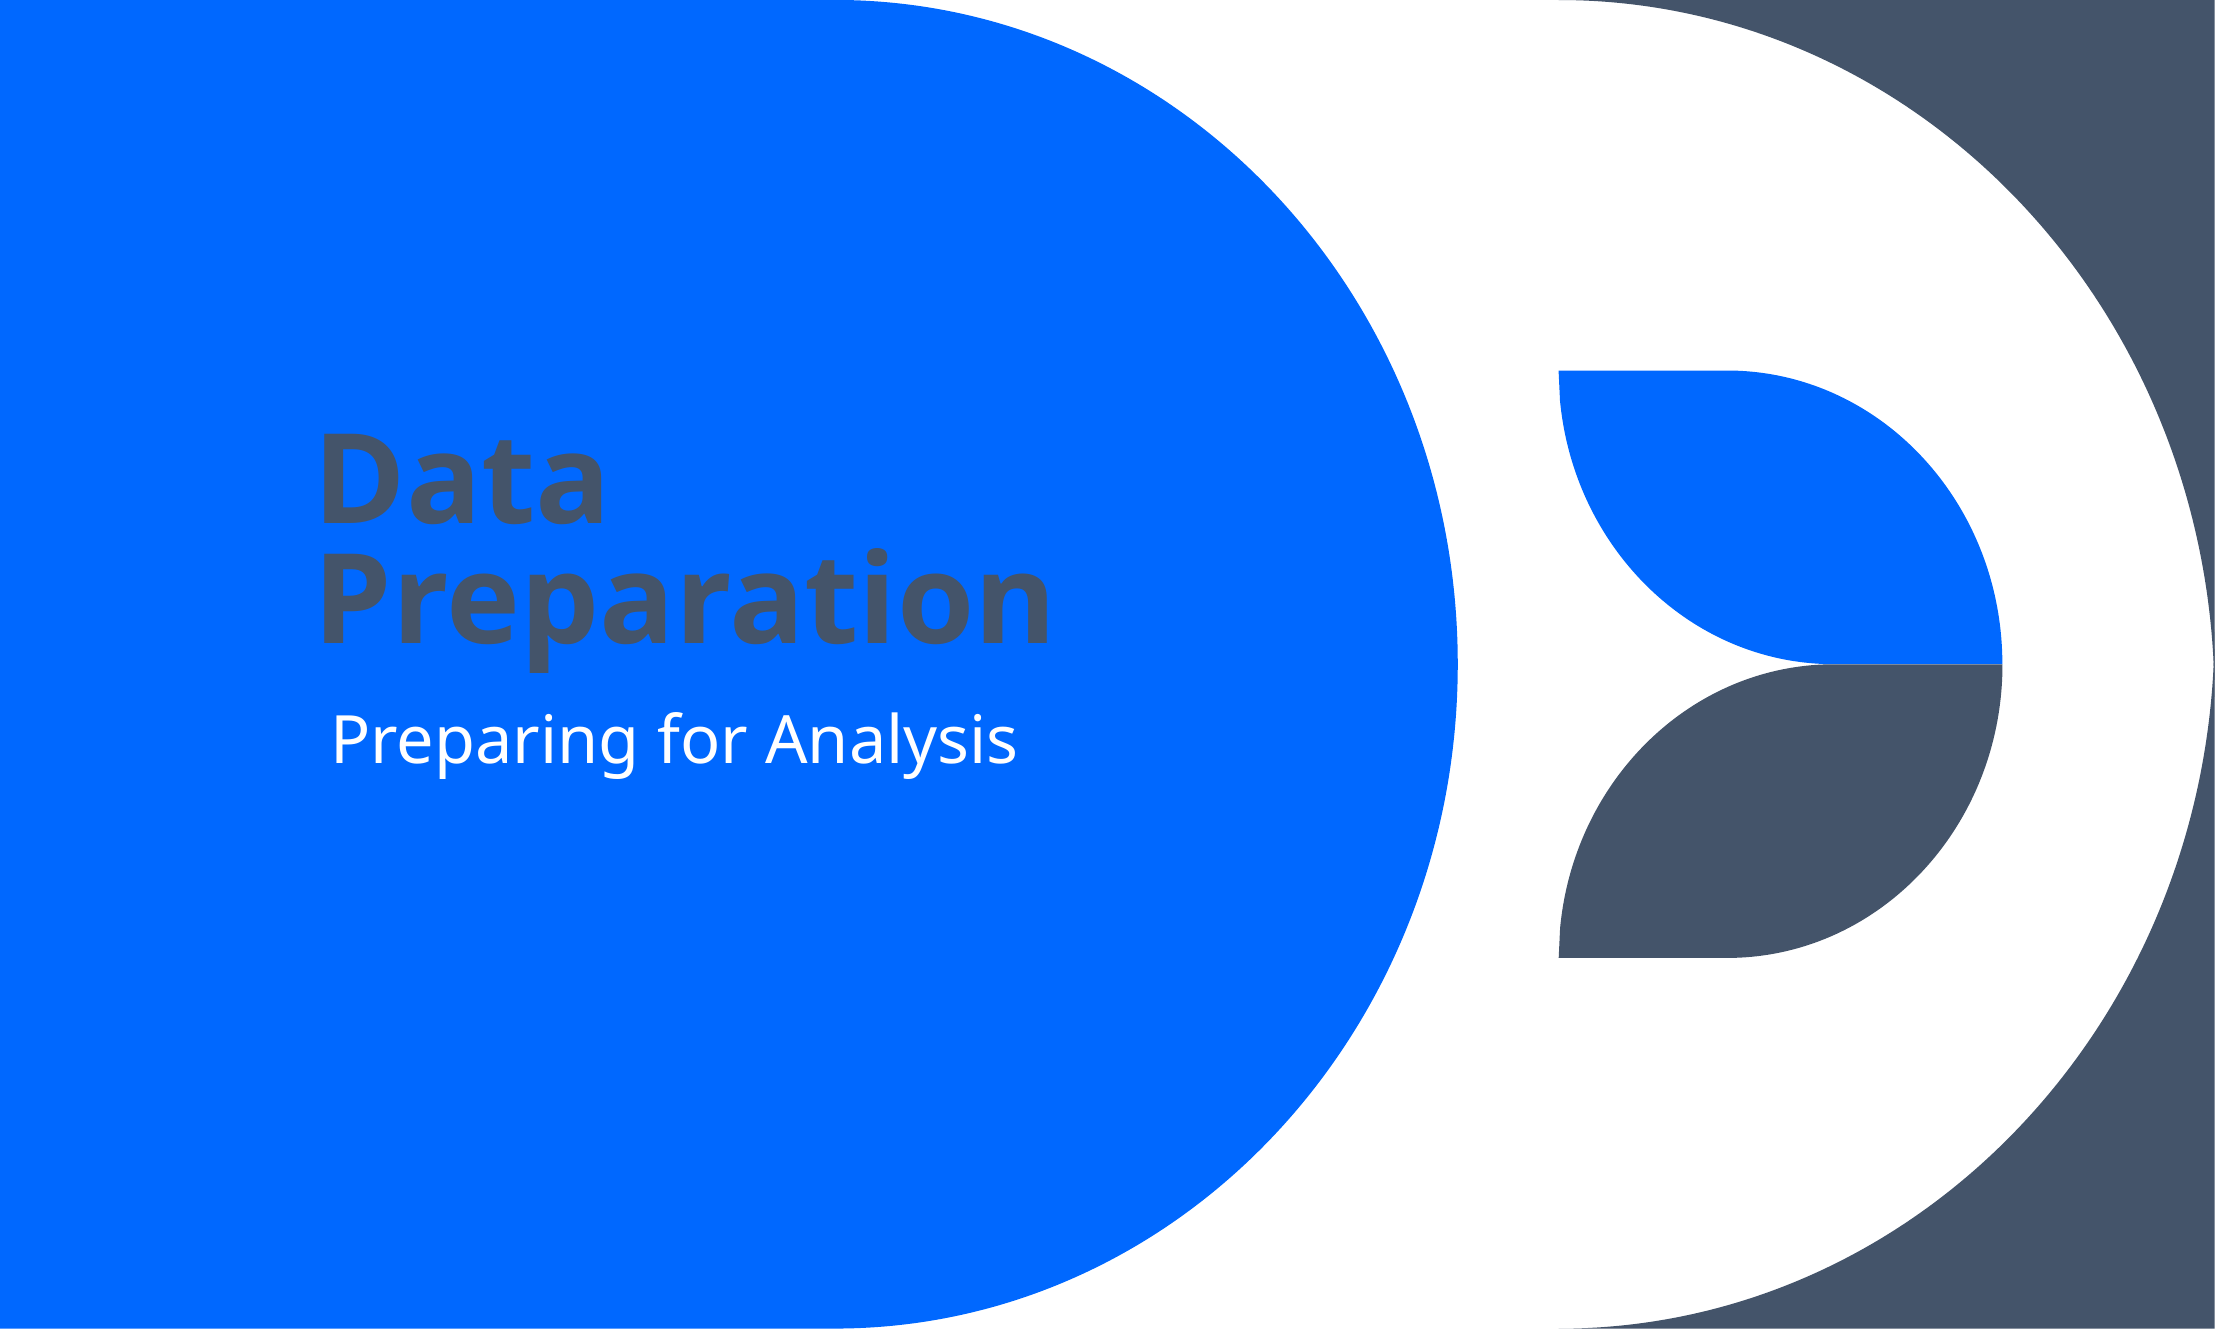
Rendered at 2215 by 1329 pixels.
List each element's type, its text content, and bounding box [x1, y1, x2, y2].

title Data Preparation [298, 130, 1324, 668]
subtitle Preparing for Analysis [315, 667, 1340, 817]
